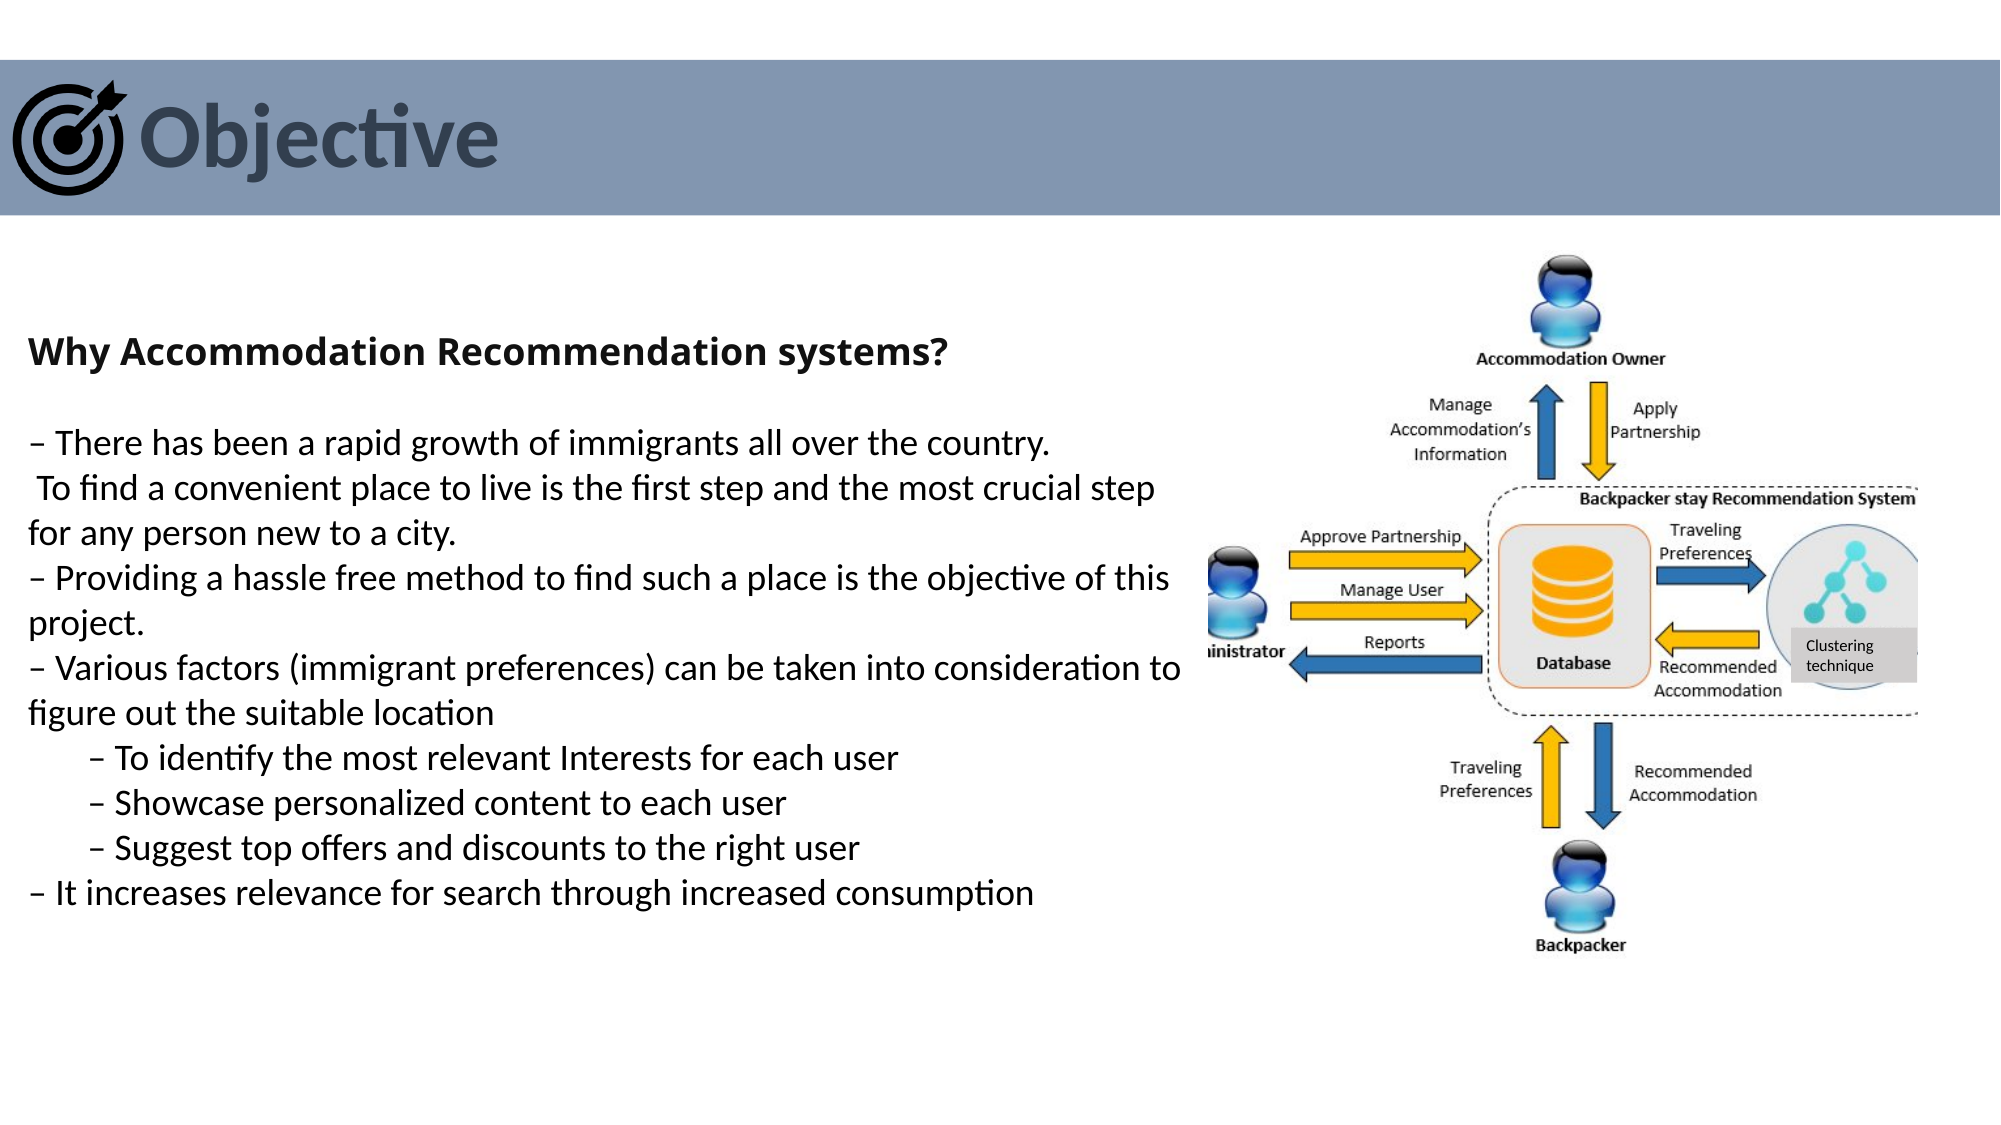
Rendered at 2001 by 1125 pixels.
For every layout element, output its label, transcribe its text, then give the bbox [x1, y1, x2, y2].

picture [1208, 250, 1918, 960]
text_box Why Accommodation Recommendation systems? – There has been a rapid growth of immigrants all over the country. To find a convenient place to live is the first step and the most crucial step for any person new to a city. – Providing a hassle free method to find such a place is the objective of this project. – Various factors (immigrant preferences) can be taken into consideration to figure out the suitable location – To identify the most relevant Interests for each user – Showcase personalized content to each user – Suggest top offers and discounts to the right user – It increases relevance for search through increased consumption [13, 320, 1209, 1056]
title Objective [0, 59, 2000, 216]
picture [0, 67, 140, 208]
